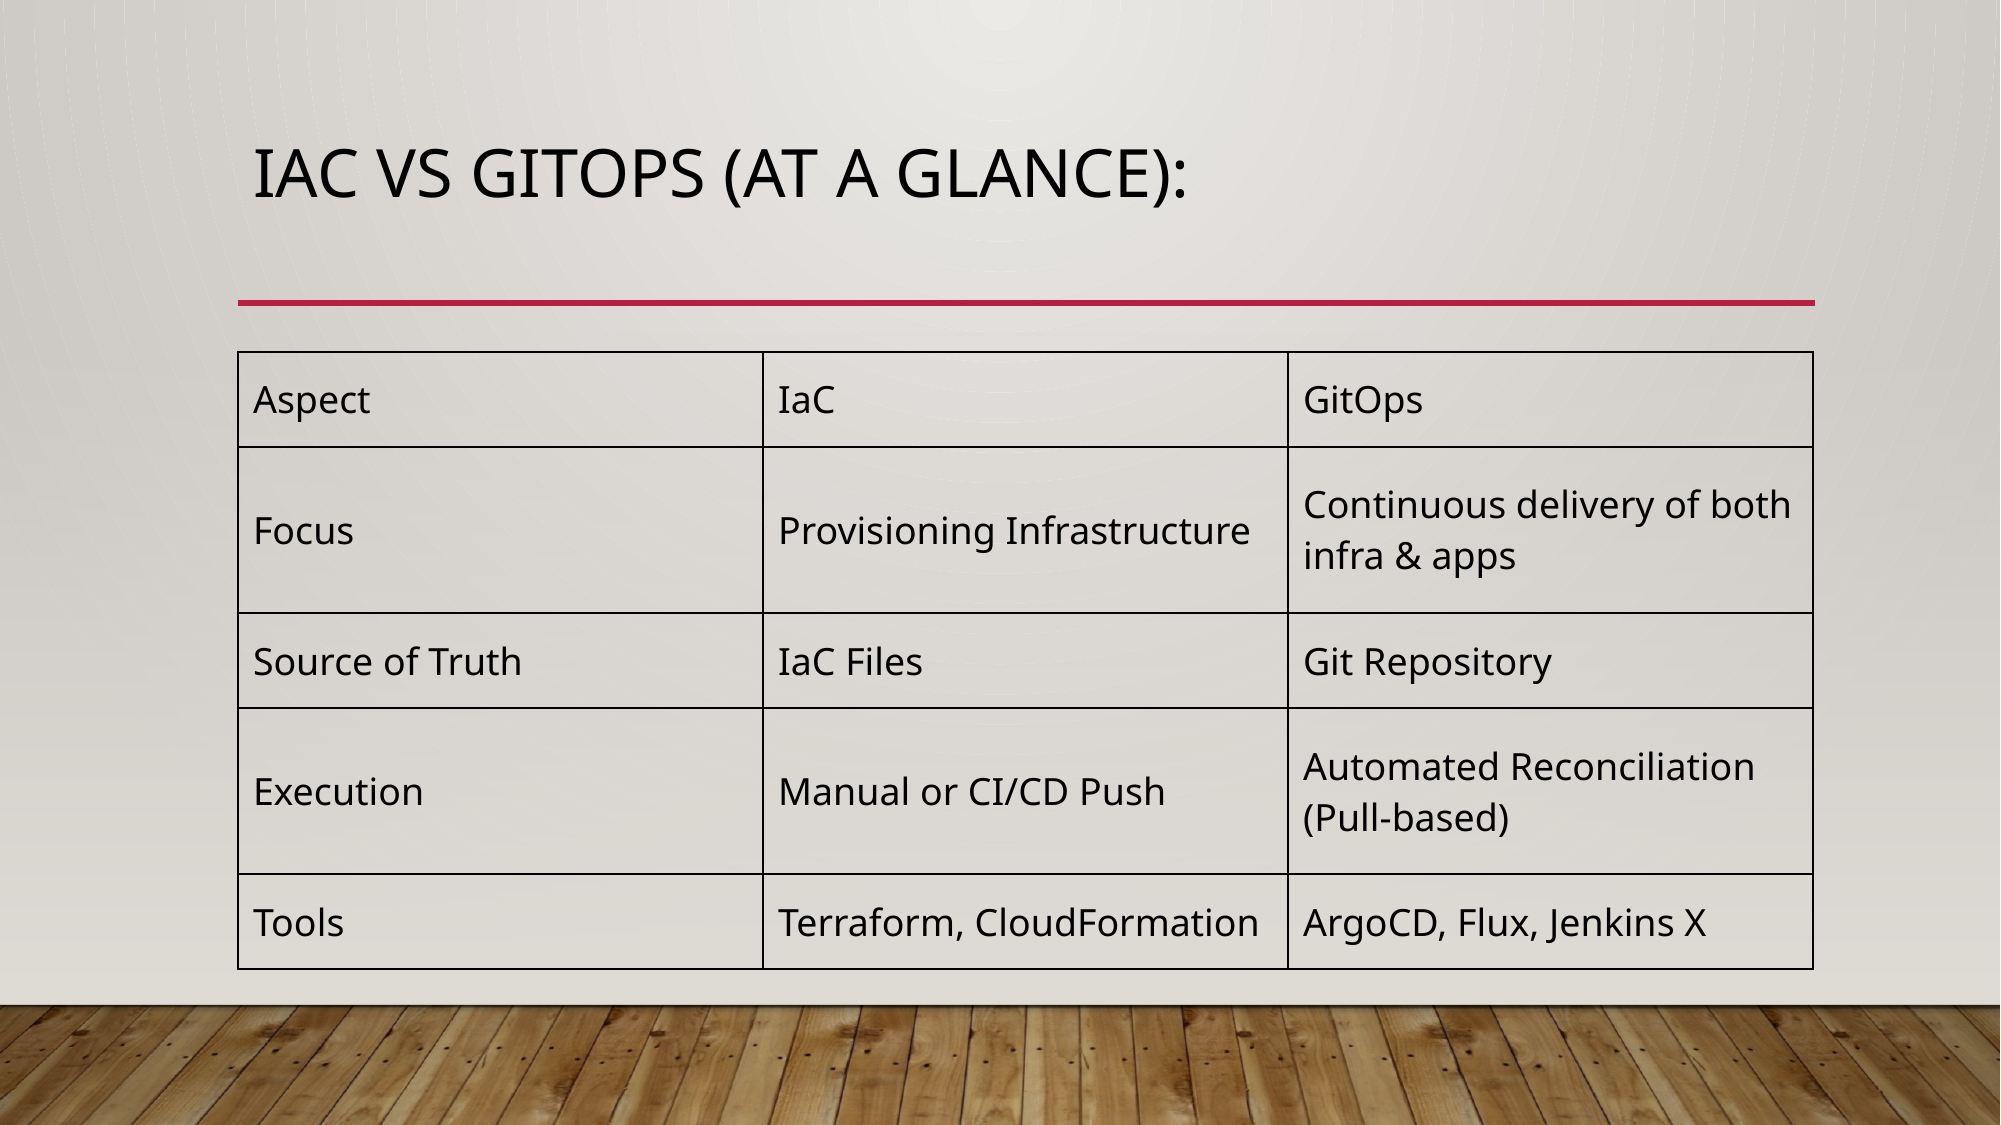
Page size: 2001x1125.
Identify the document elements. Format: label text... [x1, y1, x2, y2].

table_header GitOps [1289, 353, 1812, 446]
table_cell Provisioning Infrastructure [764, 448, 1287, 612]
table_cell Manual or CI/CD Push [764, 709, 1287, 873]
table_cell Source of Truth [239, 614, 762, 707]
table_cell Automated Reconciliation (Pull-based) [1289, 709, 1812, 873]
table_cell ArgoCD, Flux, Jenkins X [1289, 875, 1812, 968]
picture [0, 1005, 2000, 1125]
table_cell Focus [239, 448, 762, 612]
table_cell Execution [239, 709, 762, 873]
table_header Aspect [239, 353, 762, 446]
table_cell Continuous delivery of both infra & apps [1289, 448, 1812, 612]
table_cell Git Repository [1289, 614, 1812, 707]
table_cell Terraform, CloudFormation [764, 875, 1287, 968]
table_cell IaC Files [764, 614, 1287, 707]
title IaC vs GitOps (at a glance): [238, 131, 1814, 305]
table_cell Tools [239, 875, 762, 968]
table_header IaC [764, 353, 1287, 446]
